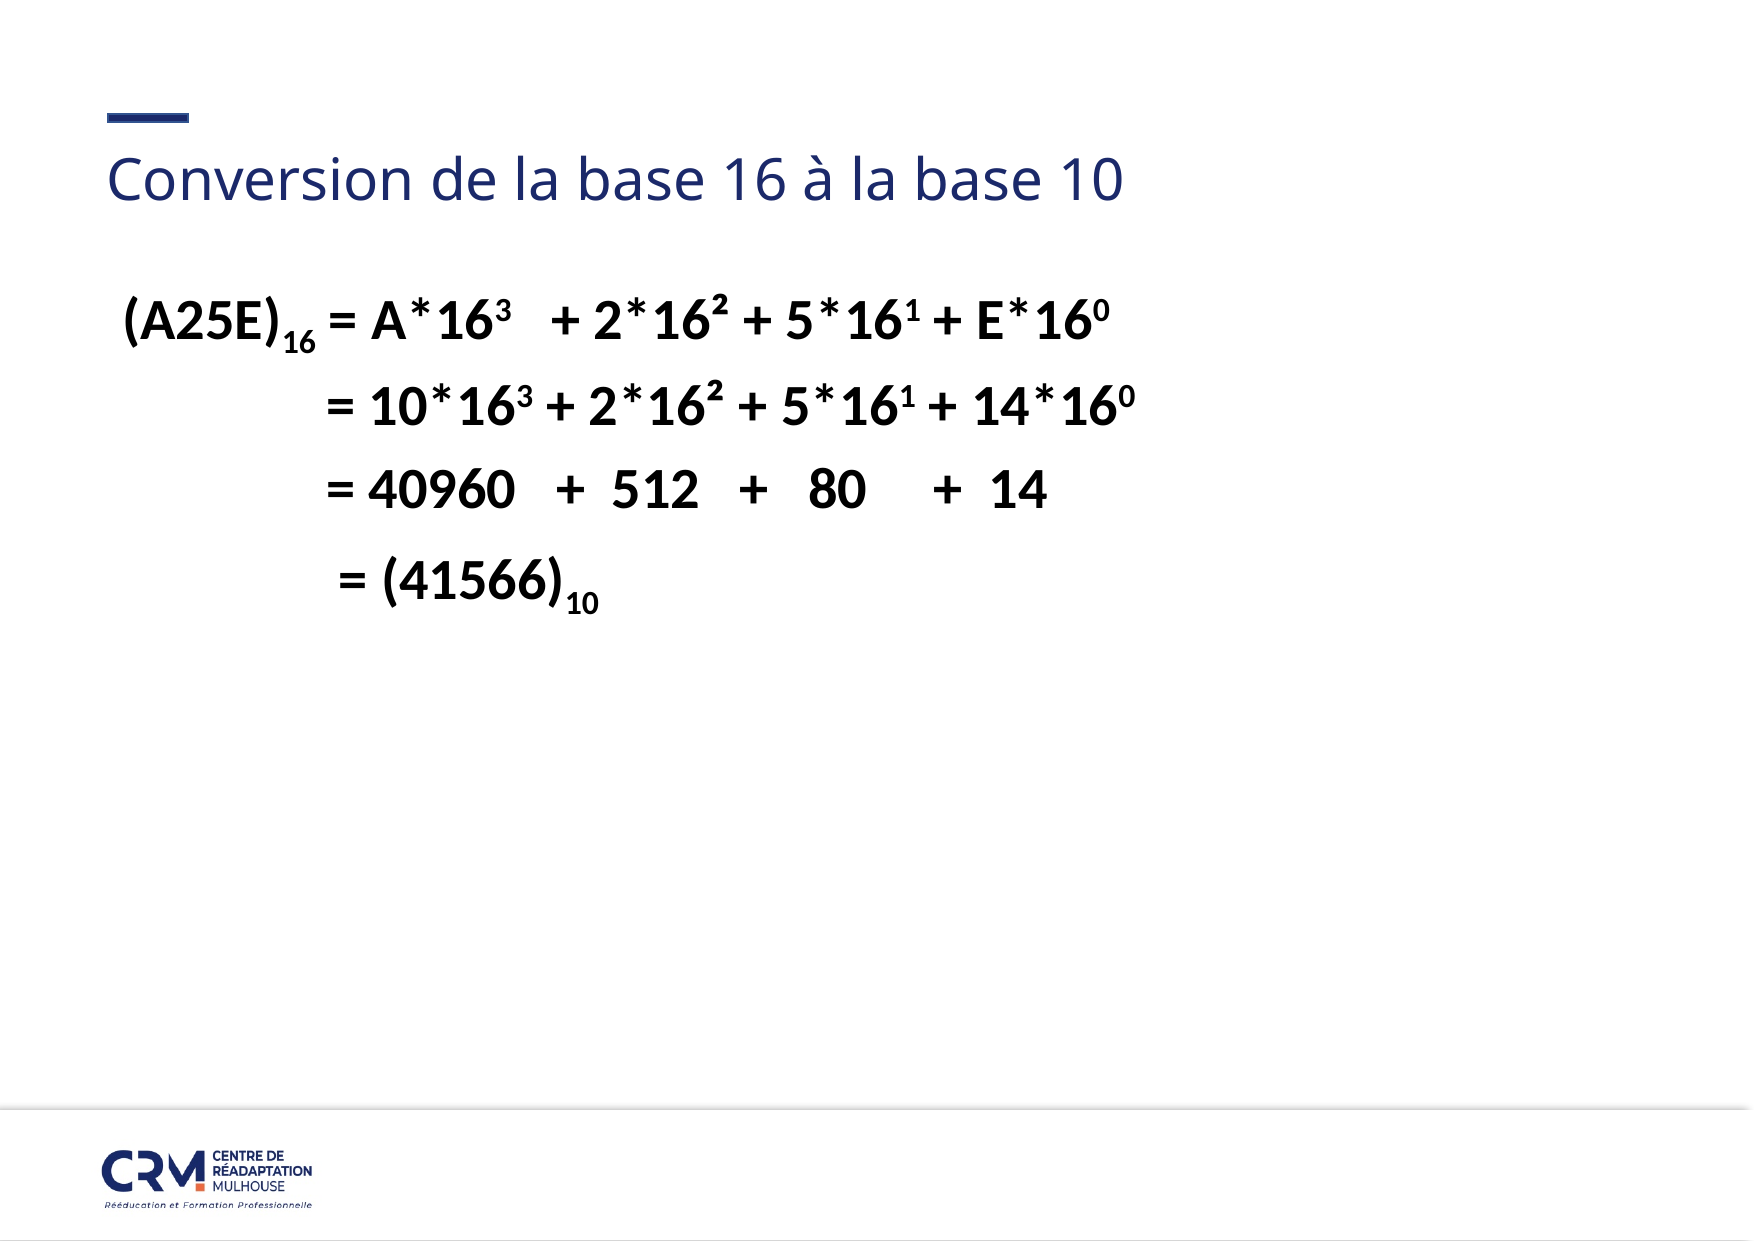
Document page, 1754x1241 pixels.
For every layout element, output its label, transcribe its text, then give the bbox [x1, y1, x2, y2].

picture [91, 1139, 322, 1219]
list (A25E)16 = A*163 + 2*16² + 5*161 + E*160 = 10*163 + 2*16² + 5*161 + 14*160 = 40960 + 512 + 80 + 14 = (41566)10 [107, 274, 1647, 1062]
list Conversion de la base 16 à la base 10 [91, 142, 1647, 190]
